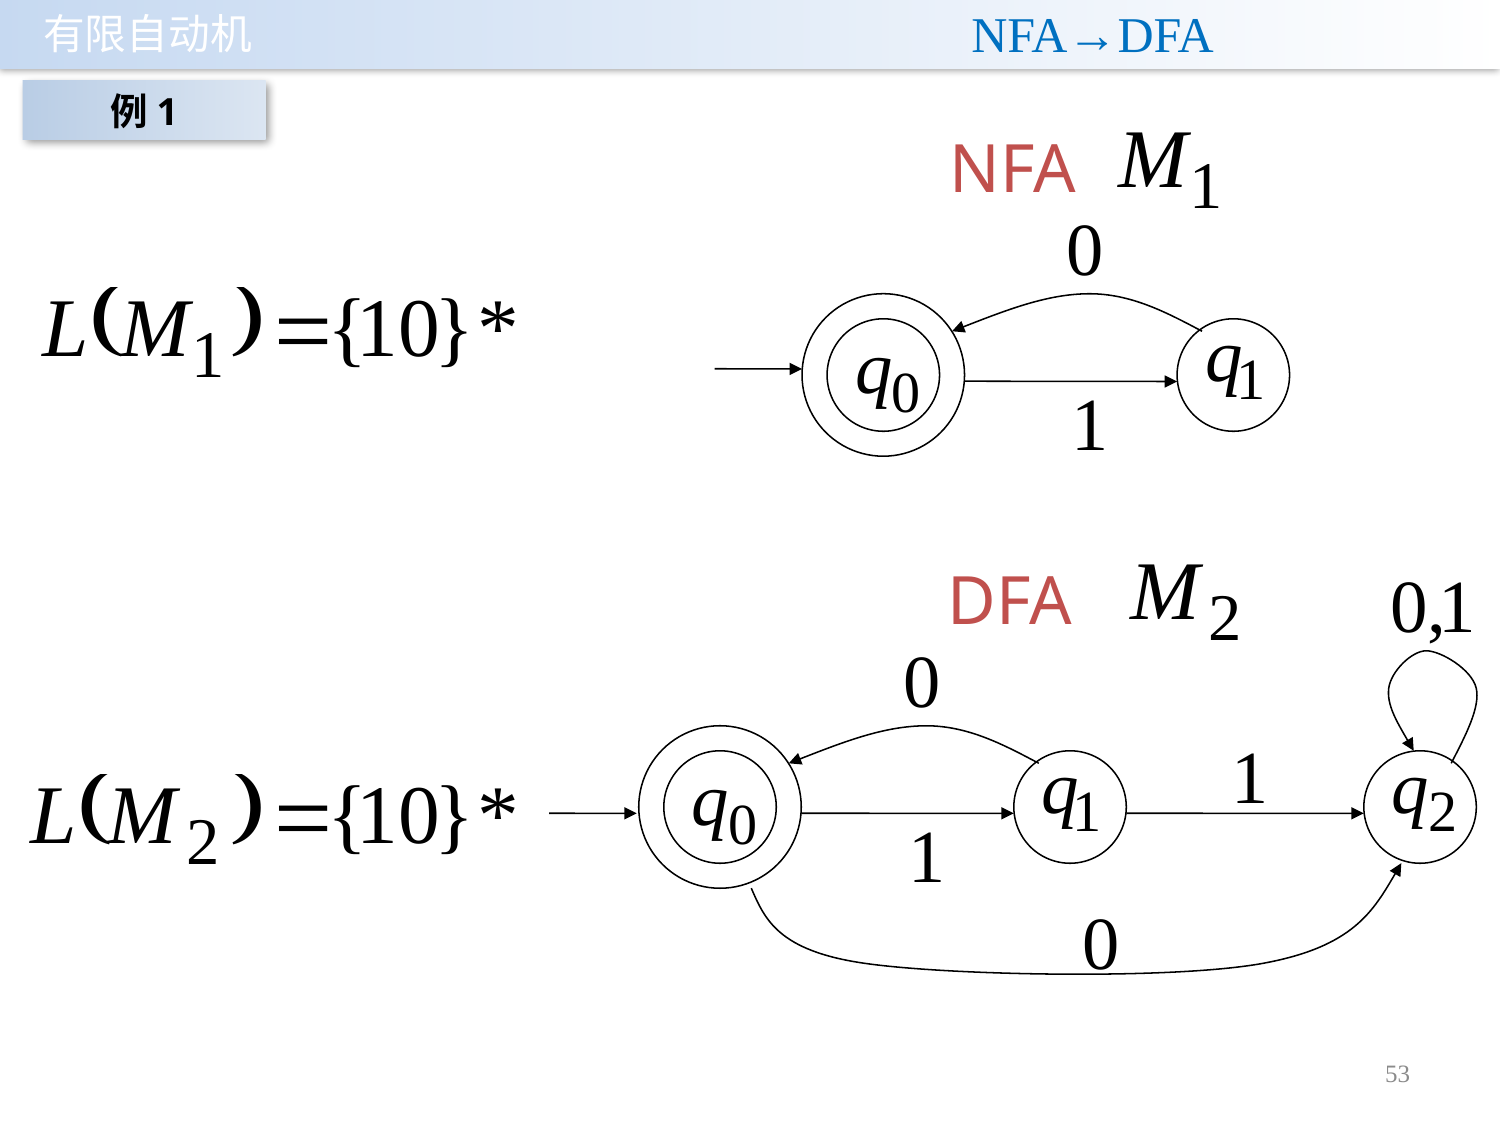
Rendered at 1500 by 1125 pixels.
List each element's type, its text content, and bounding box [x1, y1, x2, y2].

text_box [964, 380, 1178, 455]
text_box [1386, 575, 1481, 764]
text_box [951, 218, 1203, 332]
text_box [1114, 118, 1221, 213]
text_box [800, 813, 1014, 861]
text_box DFA [932, 550, 1088, 646]
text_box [1013, 750, 1127, 861]
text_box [1176, 318, 1290, 432]
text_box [1126, 550, 1246, 645]
slide_number 53 [1074, 1042, 1425, 1103]
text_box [1125, 747, 1364, 814]
title NFA→DFA [702, 0, 1483, 67]
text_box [801, 293, 965, 457]
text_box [24, 774, 517, 869]
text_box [751, 862, 1402, 981]
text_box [788, 650, 1039, 764]
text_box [37, 287, 517, 382]
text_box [1363, 750, 1477, 864]
text_box [714, 362, 796, 376]
text_box NFA [934, 118, 1092, 214]
text_box 例1 [22, 80, 266, 140]
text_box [638, 725, 802, 889]
text_box [549, 807, 633, 820]
